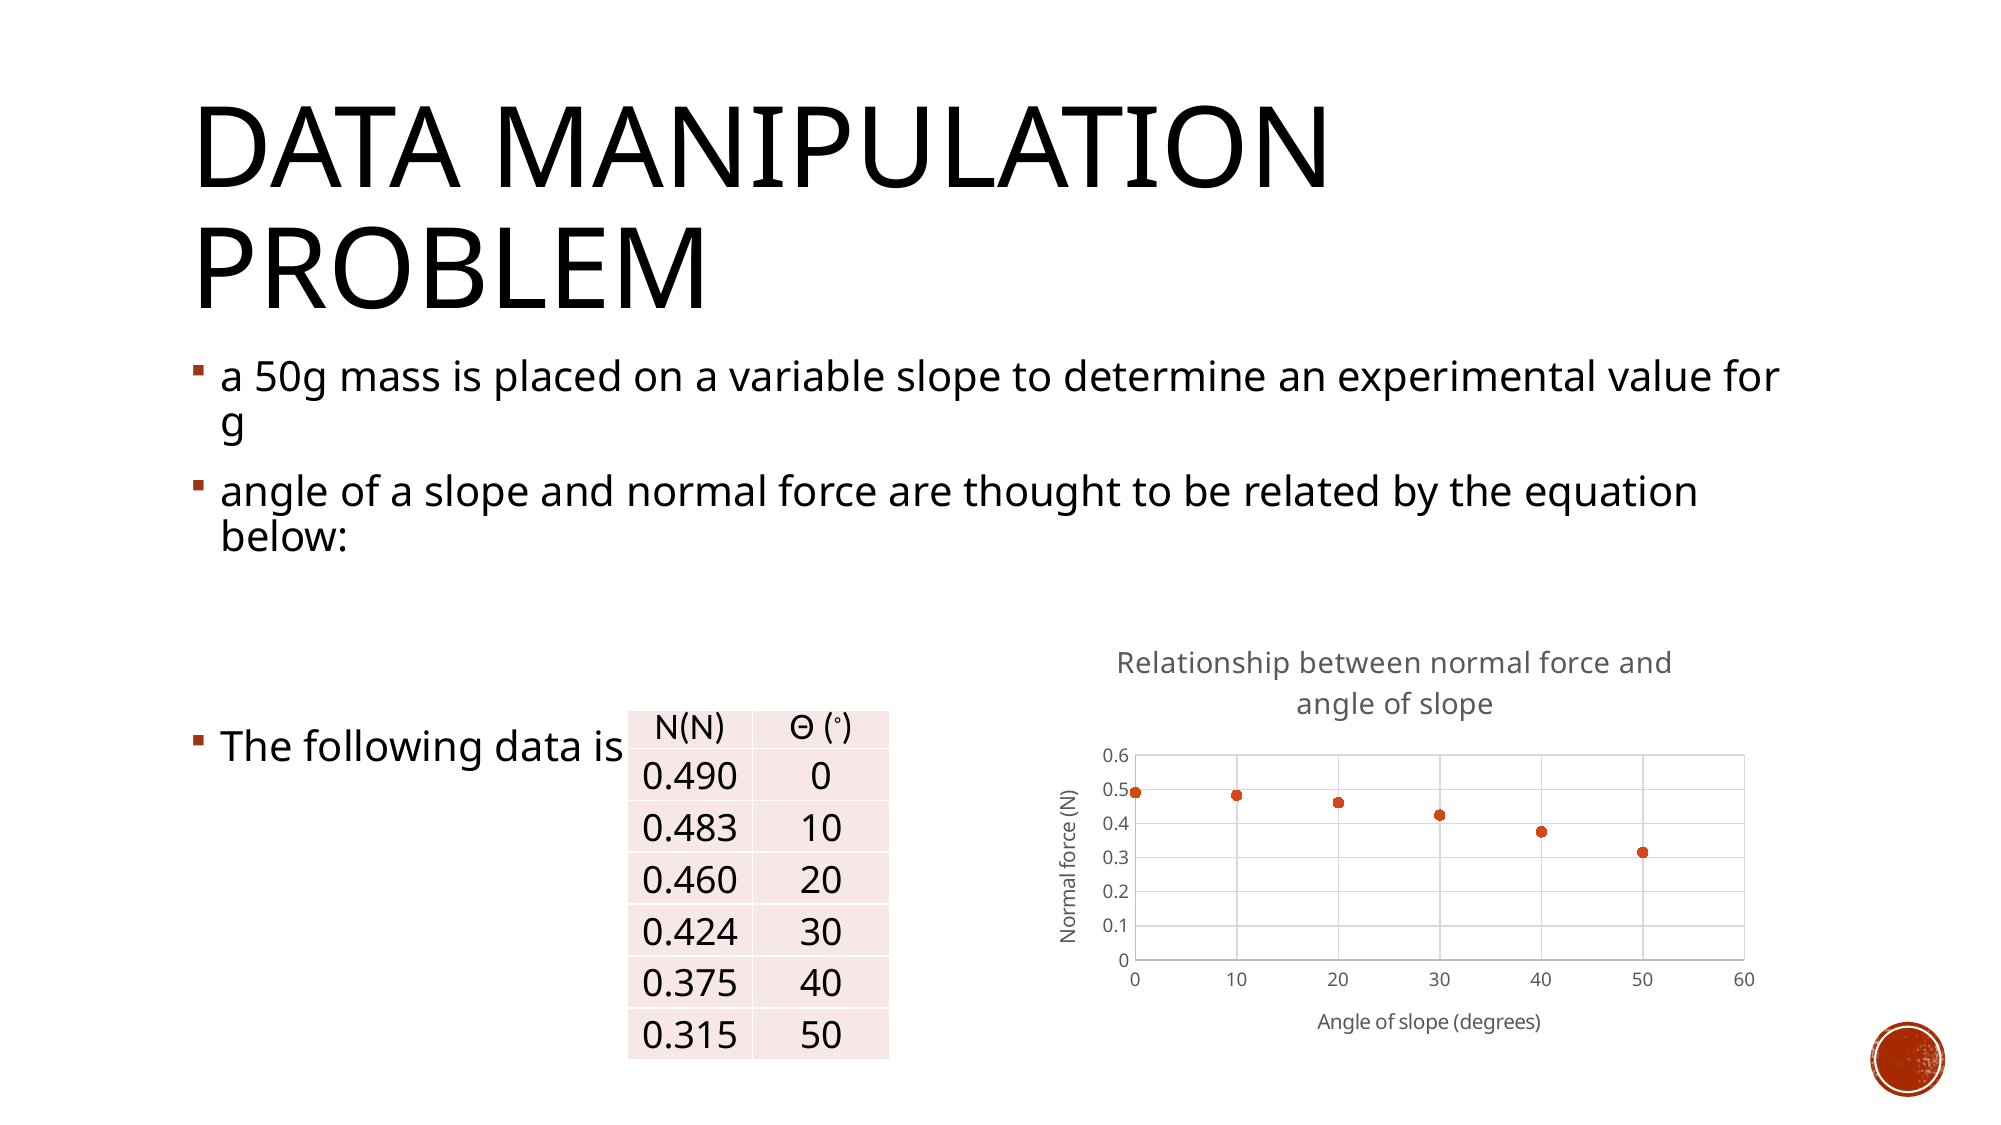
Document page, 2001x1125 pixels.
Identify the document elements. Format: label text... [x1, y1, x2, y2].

title Data manipulation problem [175, 79, 1826, 344]
table_cell 0 [753, 749, 889, 800]
table_cell 0.490 [628, 749, 752, 800]
table_cell 0.460 [628, 853, 752, 903]
table_header Θ (◦) [753, 711, 889, 748]
table_cell 0.424 [628, 905, 752, 955]
chart [1023, 620, 1769, 1066]
table_cell 10 [753, 801, 889, 851]
table_cell 40 [753, 957, 889, 1007]
table_header N(N) [628, 711, 752, 748]
table_cell 0.375 [628, 957, 752, 1007]
table_cell 20 [753, 853, 889, 903]
table_cell 0.483 [628, 801, 752, 851]
table_cell 50 [753, 1009, 889, 1059]
table_cell 30 [753, 905, 889, 955]
table_cell 0.315 [628, 1009, 752, 1059]
